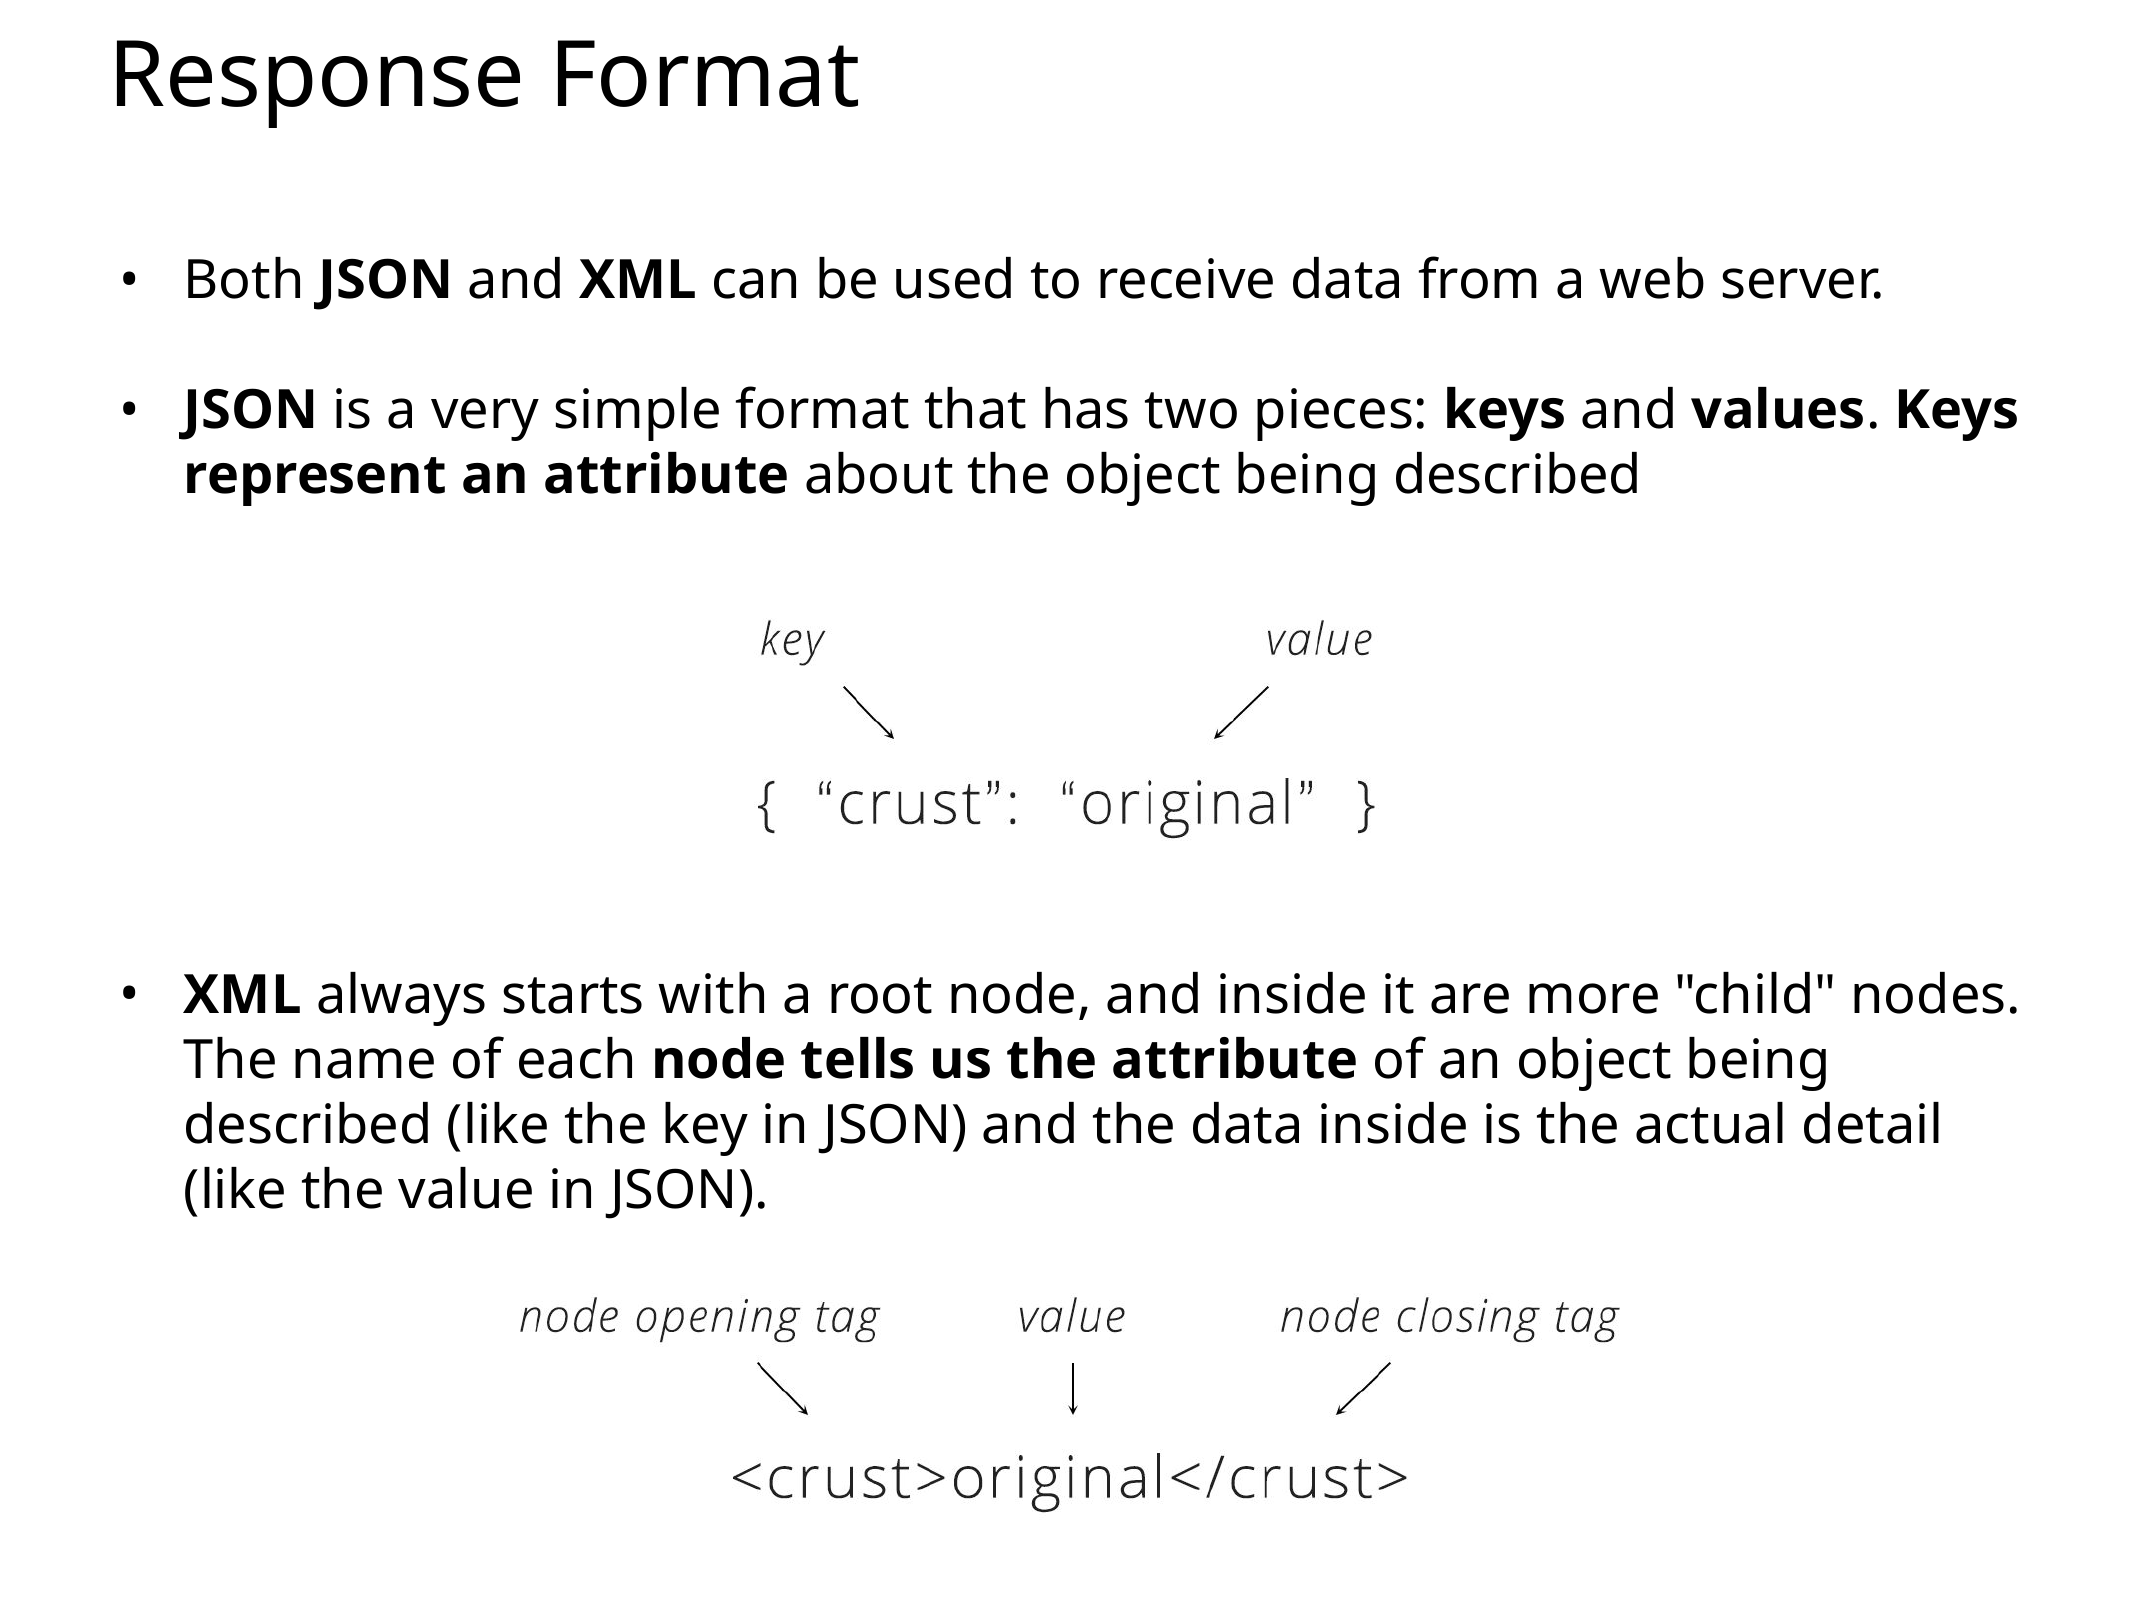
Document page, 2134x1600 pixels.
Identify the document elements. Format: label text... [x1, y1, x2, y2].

picture [480, 1244, 1659, 1539]
title Response Format [93, 0, 2040, 229]
picture [480, 578, 1652, 865]
list Both JSON and XML can be used to receive data from a web server. JSON is a very simple format that has two pieces: keys and values. Keys represent an attribute about the object being described XML always starts with a root node, and inside it are more "child" nodes. The name of each node tells us the attribute of an object being described (like the key in JSON) and the data inside is the actual detail (like the value in JSON). [93, 229, 2040, 1600]
